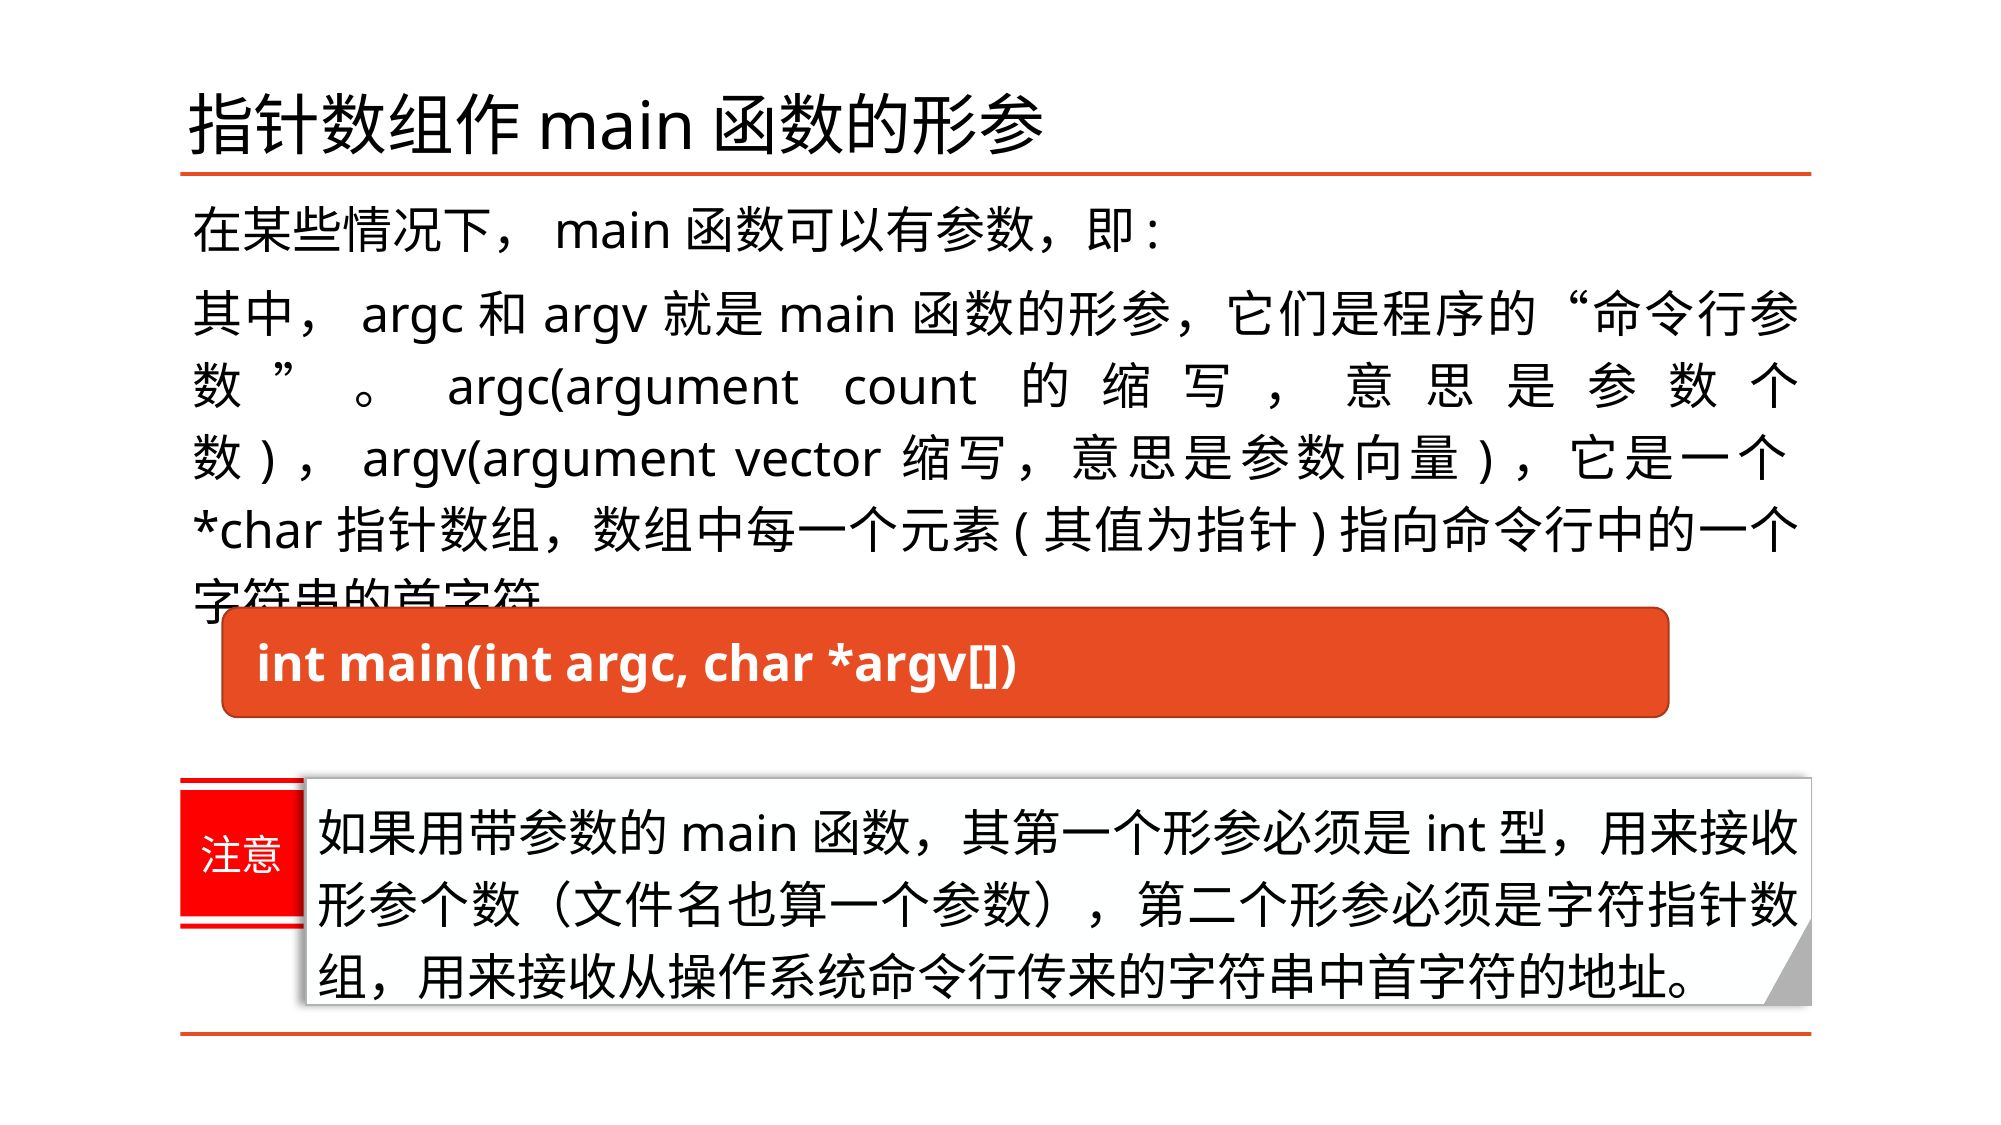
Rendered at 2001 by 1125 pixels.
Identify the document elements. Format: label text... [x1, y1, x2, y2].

title 指针数组作main函数的形参 [172, 19, 1359, 237]
text_box int main(int argc, char *argv[]) [221, 606, 1670, 719]
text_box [180, 778, 1812, 1006]
